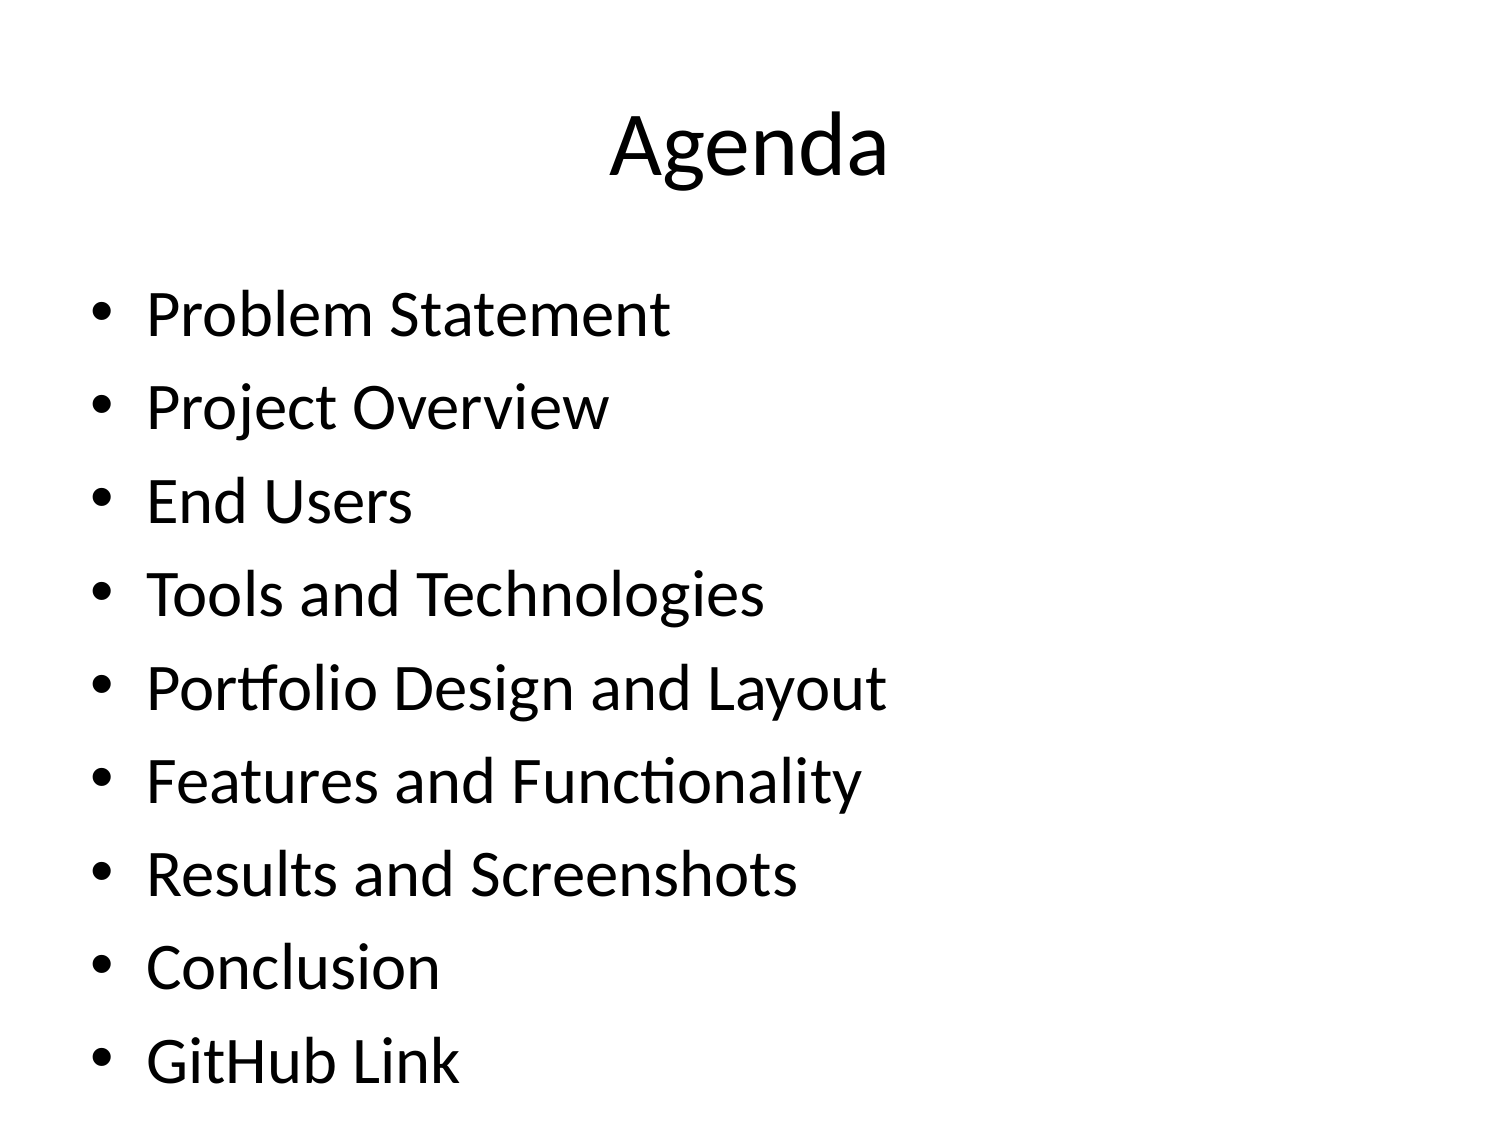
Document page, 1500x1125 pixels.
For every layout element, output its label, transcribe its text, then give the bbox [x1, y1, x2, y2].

title Agenda [75, 45, 1425, 233]
list Problem Statement Project Overview End Users Tools and Technologies Portfolio Design and Layout Features and Functionality Results and Screenshots Conclusion GitHub Link [75, 262, 1425, 1005]
